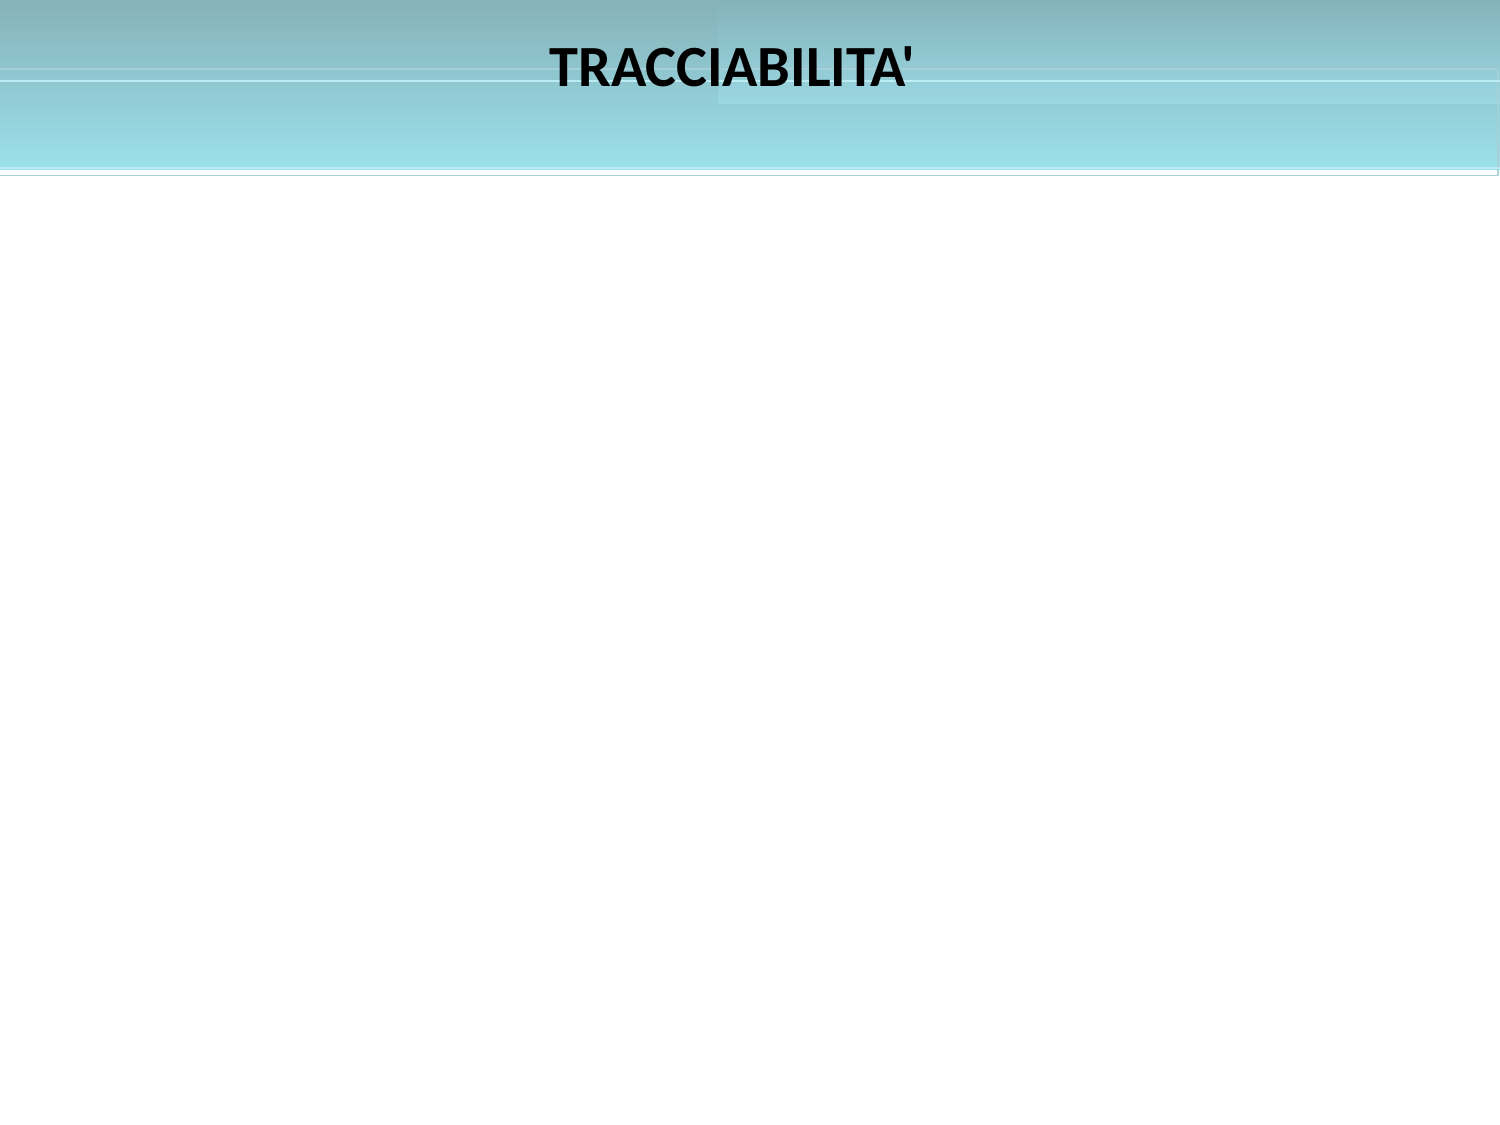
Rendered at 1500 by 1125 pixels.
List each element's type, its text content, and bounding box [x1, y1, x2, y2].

text_box TRACCIABILITA' [23, 20, 1441, 107]
